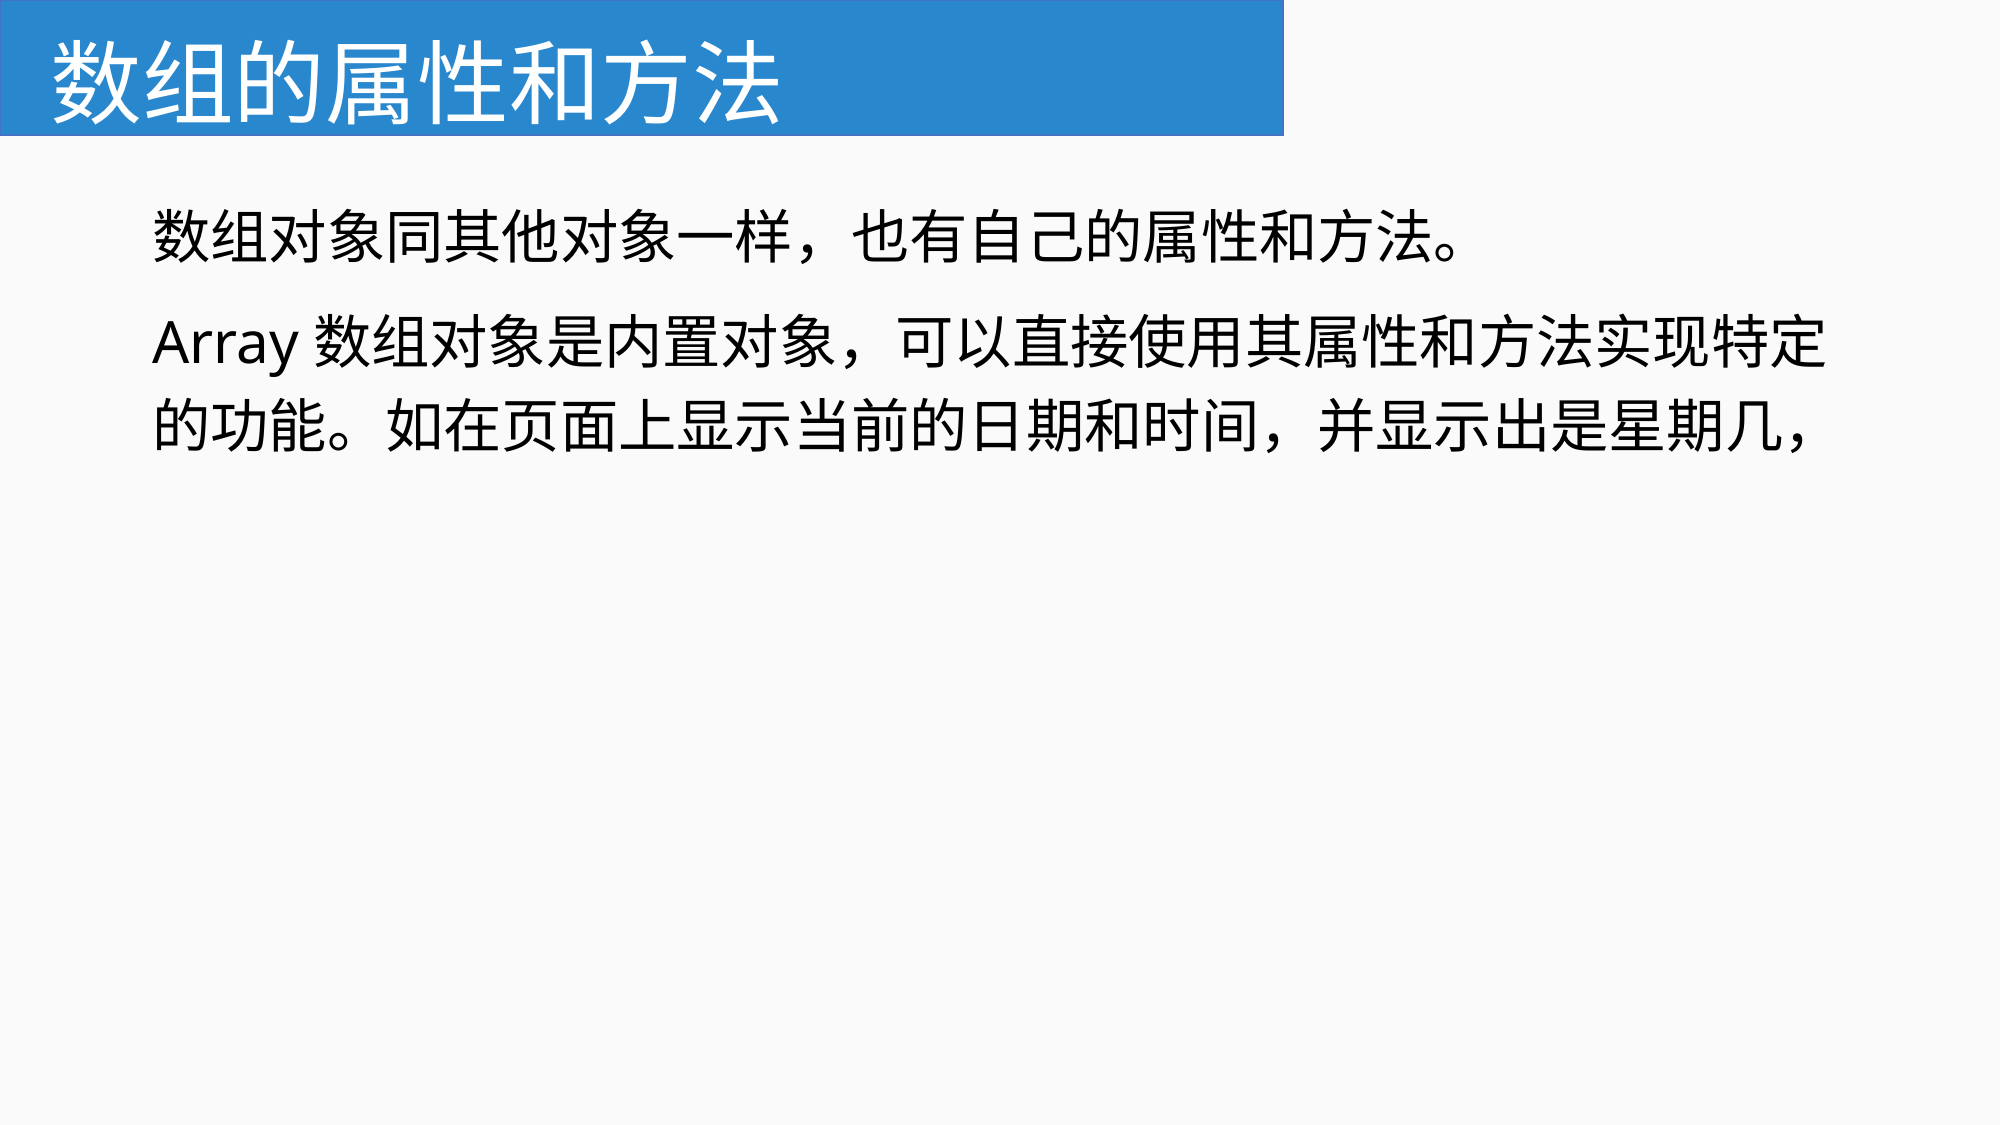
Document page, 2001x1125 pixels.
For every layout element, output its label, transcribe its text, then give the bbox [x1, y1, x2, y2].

list 数组对象同其他对象一样，也有自己的属性和方法。 Array数组对象是内置对象，可以直接使用其属性和方法实现特定的功能。如在页面上显示当前的日期和时间，并显示出是星期几， [137, 178, 1863, 947]
title 数组的属性和方法 [35, 30, 1761, 121]
